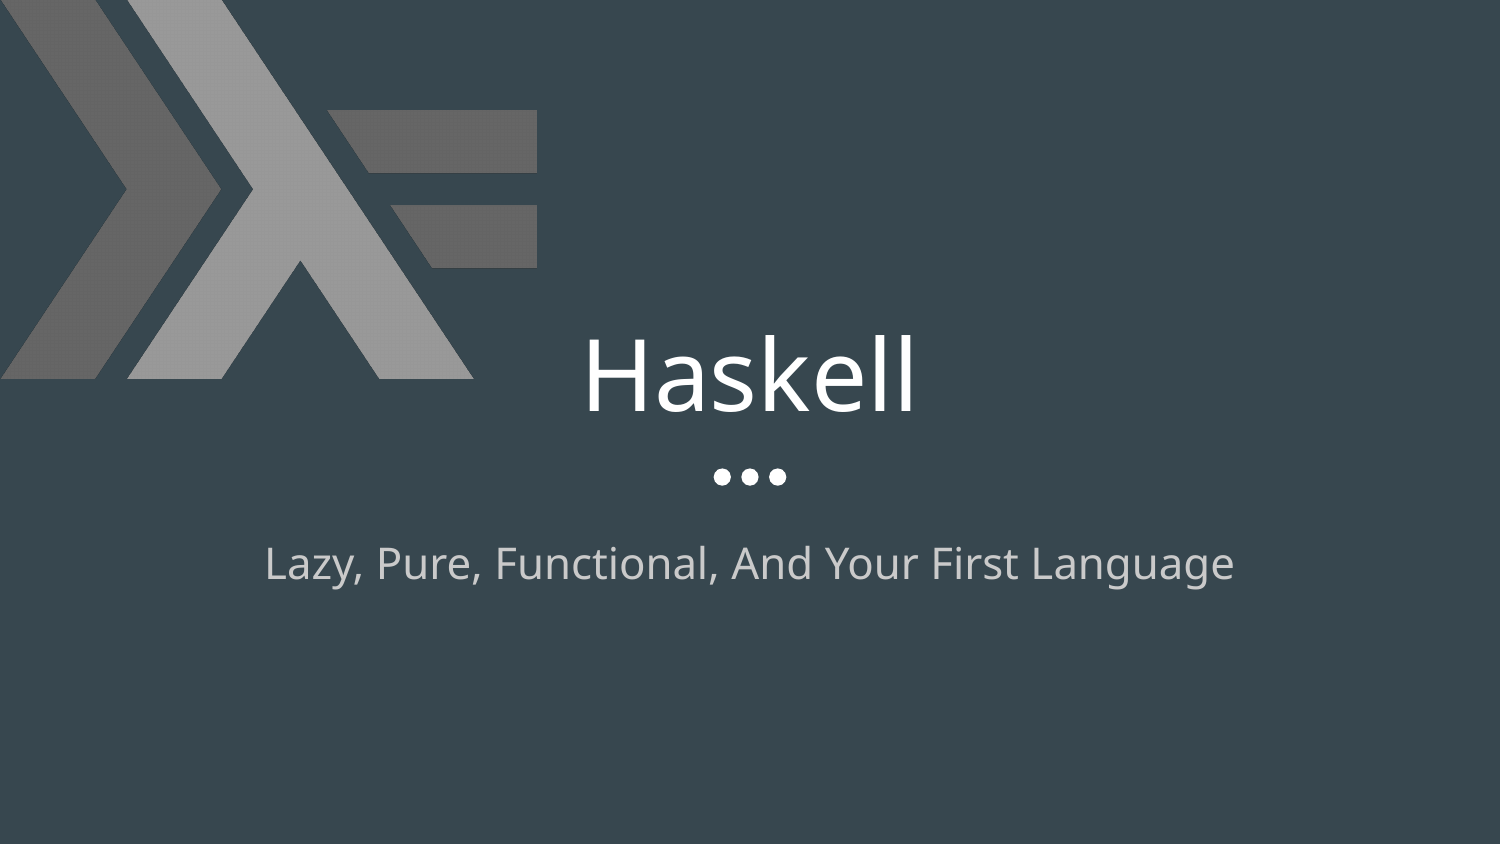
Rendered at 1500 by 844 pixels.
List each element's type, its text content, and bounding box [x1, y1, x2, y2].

picture [0, 0, 538, 380]
title Haskell [110, 162, 1390, 447]
subtitle Lazy, Pure, Functional, And Your First Language [110, 520, 1390, 651]
